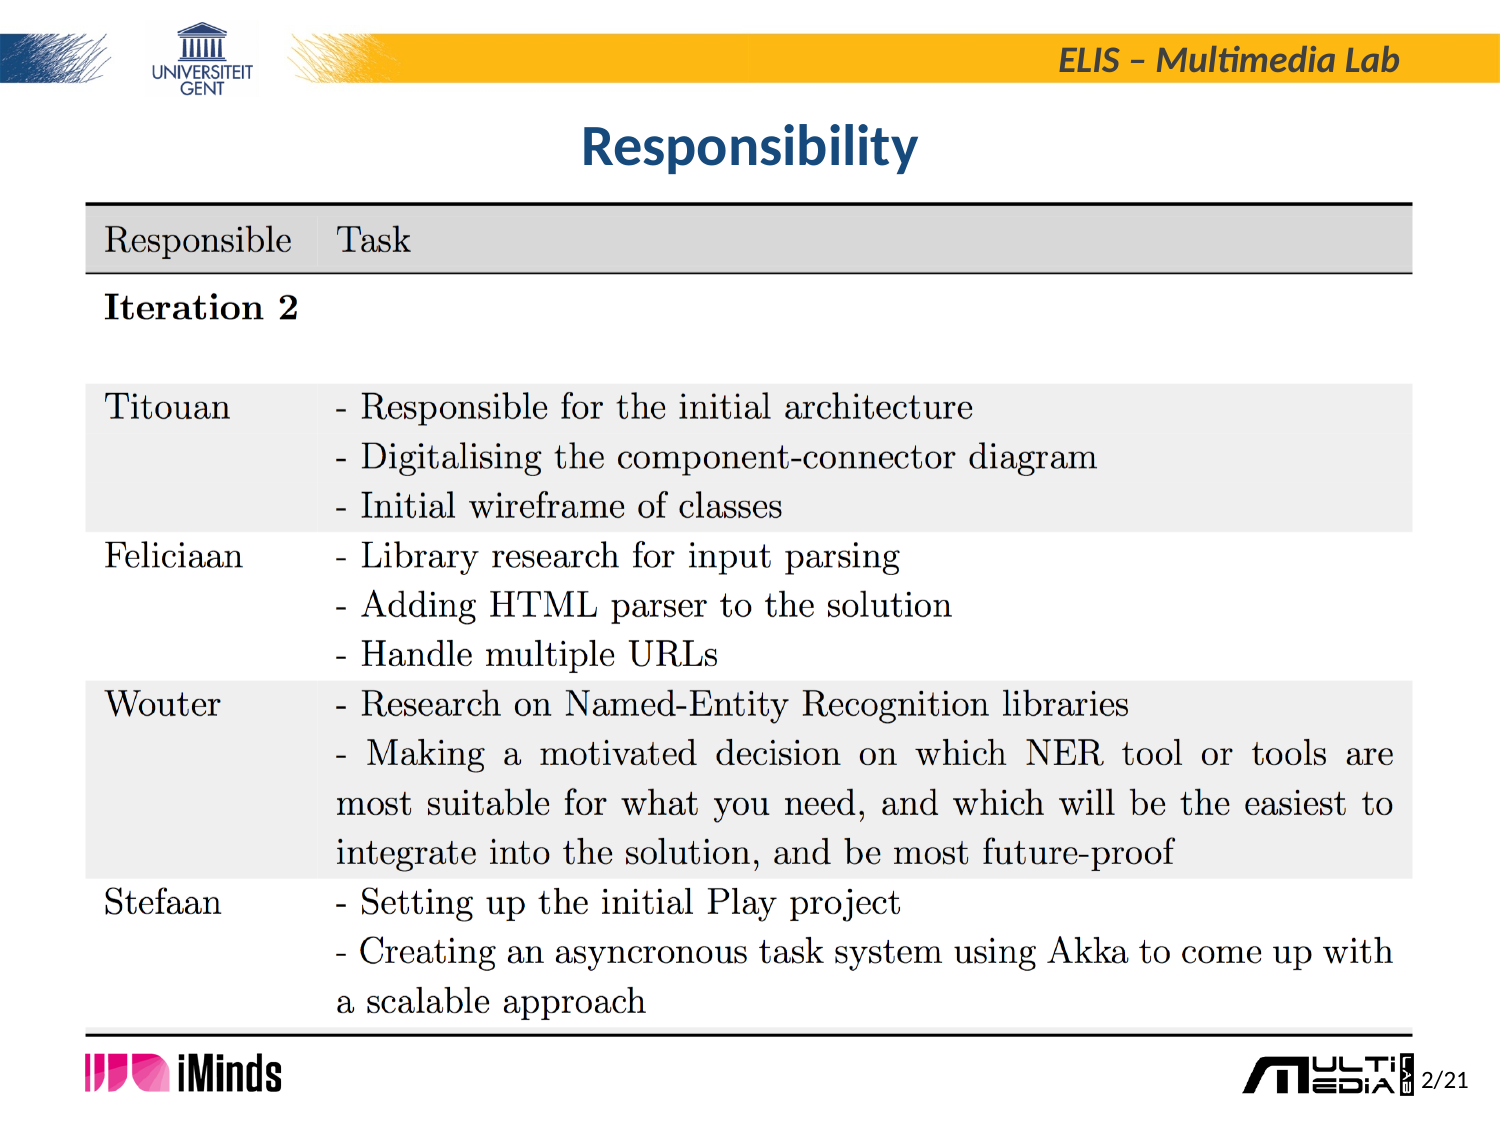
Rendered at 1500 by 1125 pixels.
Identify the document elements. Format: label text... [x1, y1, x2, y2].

picture [0, 20, 1500, 122]
picture [1242, 1053, 1414, 1096]
title Responsibility [81, 87, 1419, 195]
picture [84, 1053, 282, 1092]
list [81, 196, 1419, 1045]
